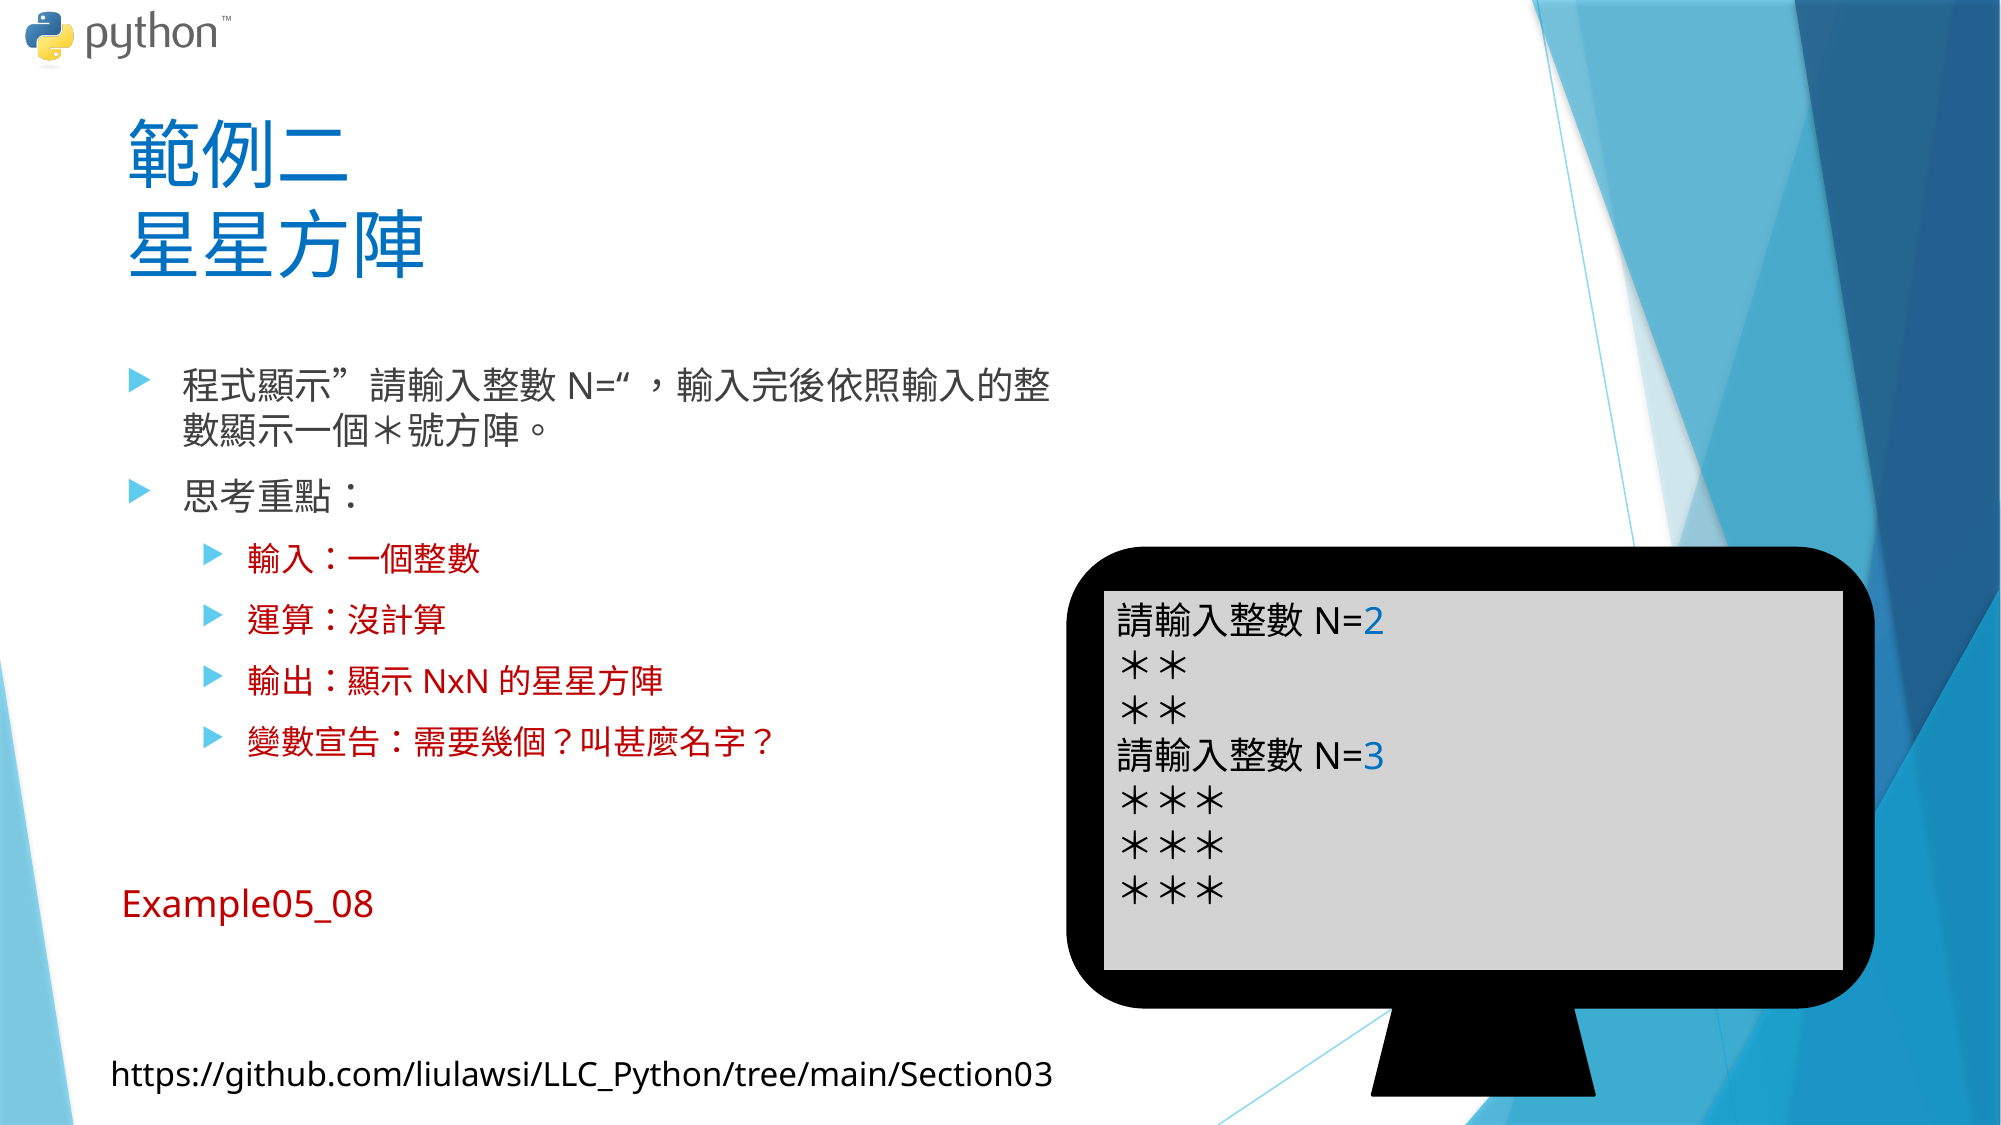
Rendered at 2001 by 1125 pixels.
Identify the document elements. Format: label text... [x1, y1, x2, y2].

text_box Example05_08 [106, 873, 390, 933]
title 範例二 星星方陣 [111, 99, 1522, 317]
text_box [1067, 547, 1874, 1096]
list 程式顯示”請輸入整數N=“，輸入完後依照輸入的整數顯示一個＊號方陣。 思考重點： 輸入：一個整數 運算：沒計算 輸出：顯示NxN的星星方陣 變數宣告：需要幾個？叫甚麼名字？ [111, 354, 1068, 992]
picture [23, 9, 233, 71]
